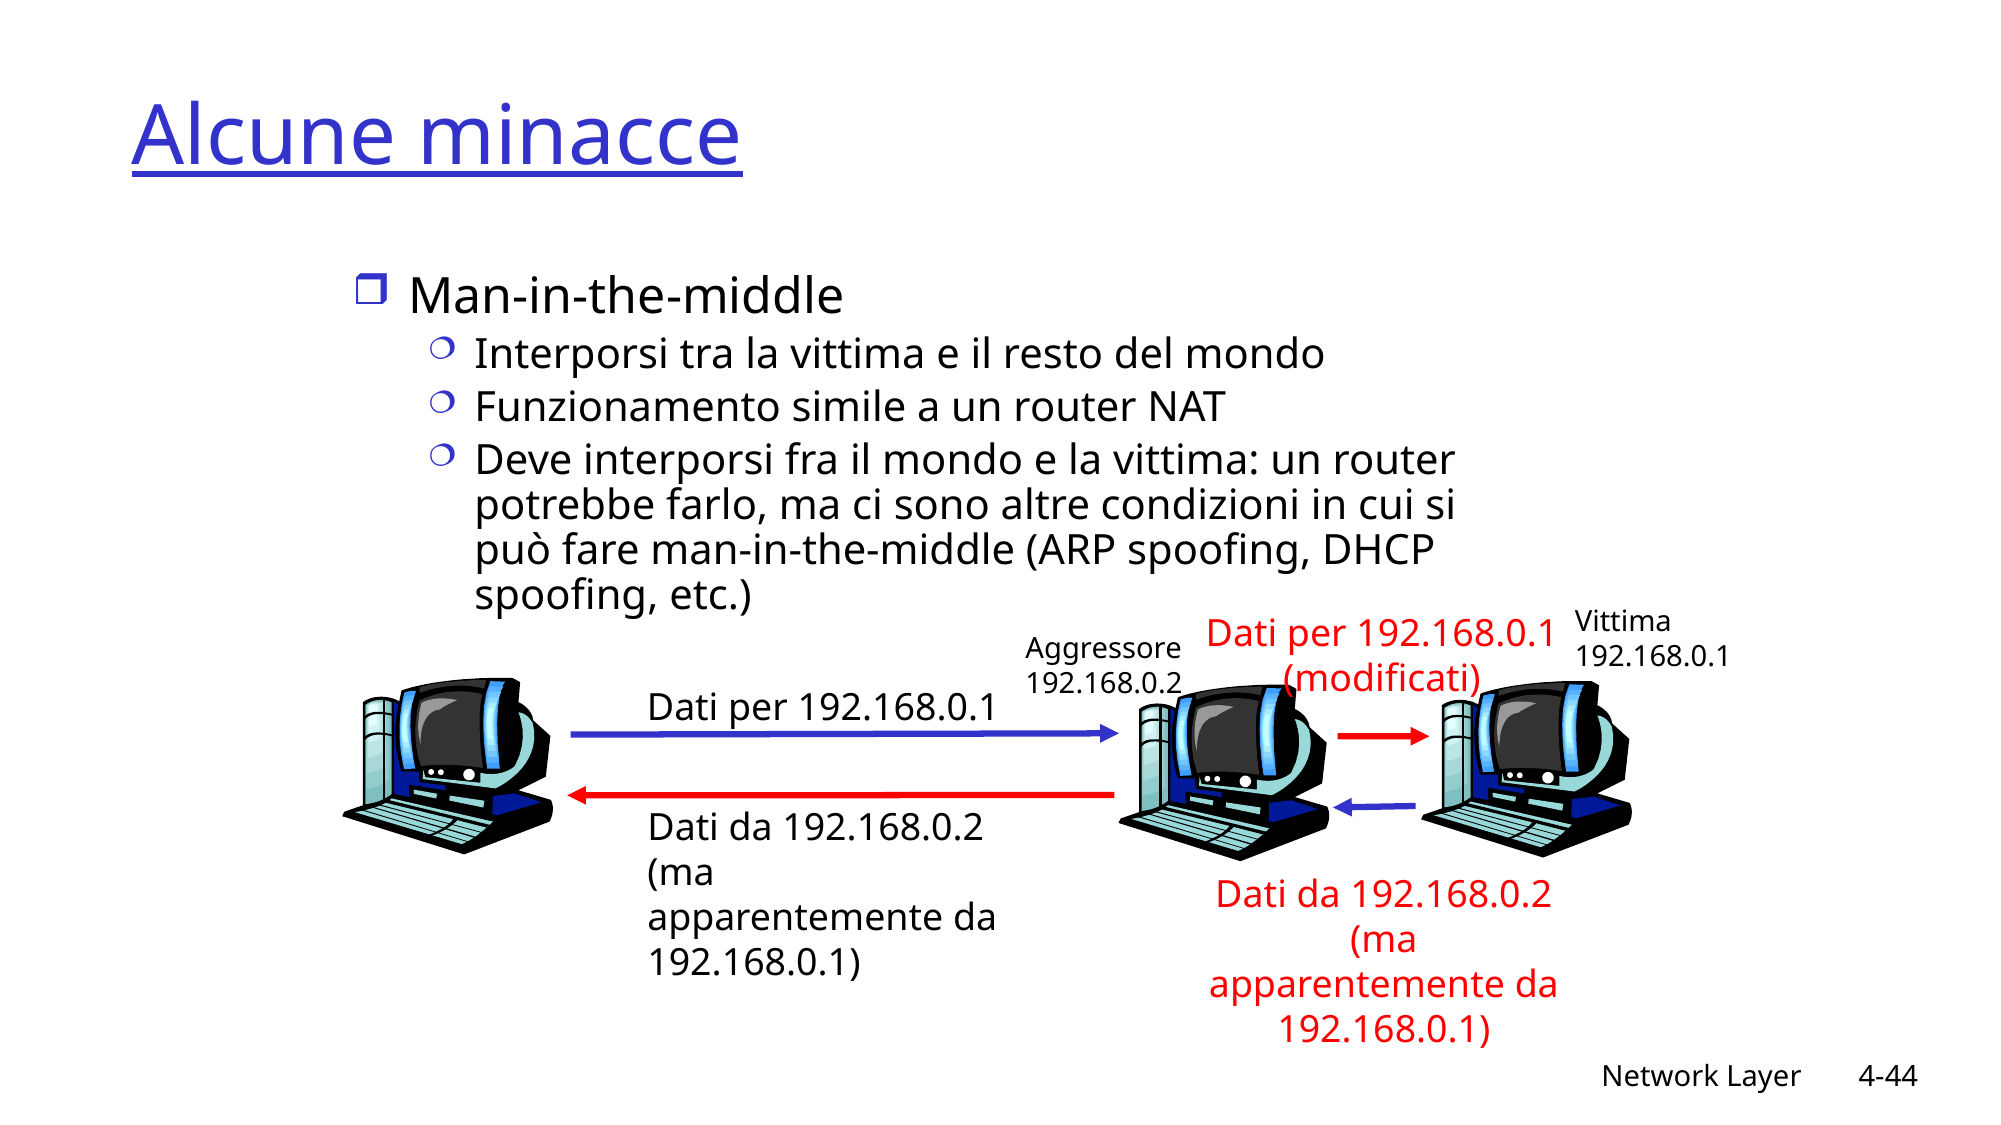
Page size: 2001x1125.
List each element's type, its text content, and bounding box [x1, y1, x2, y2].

text_box Dati da 192.168.0.2 (ma apparentemente da 192.168.0.1) [1185, 863, 1583, 1058]
text_box [1338, 801, 1415, 814]
text_box Aggressore 192.168.0.2 [1010, 621, 1183, 707]
text_box Dati per 192.168.0.1 (modificati) [1183, 601, 1581, 706]
footer Network Layer [1183, 1049, 1785, 1125]
text_box Vittima 192.168.0.1 [1560, 594, 1747, 680]
slide_number 4-44 [1785, 1049, 1934, 1125]
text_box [1118, 682, 1333, 862]
list Man-in-the-middle Interporsi tra la vittima e il resto del mondo Funzionamento simile a un router NAT Deve interporsi fra il mondo e la vittima: un router potrebbe farlo, ma ci sono altre condizioni in cui si può fare man-in-the-middle (ARP spoofing, DHCP spoofing, etc.) [337, 262, 1546, 601]
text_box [1420, 679, 1636, 858]
text_box Dati per 192.168.0.1 [632, 676, 1030, 736]
title Alcune minacce [116, 37, 1817, 225]
text_box [1030, 727, 1113, 740]
text_box [567, 789, 632, 802]
text_box Dati da 192.168.0.2 (ma apparentemente da 192.168.0.1) [632, 795, 1030, 991]
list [341, 675, 557, 855]
